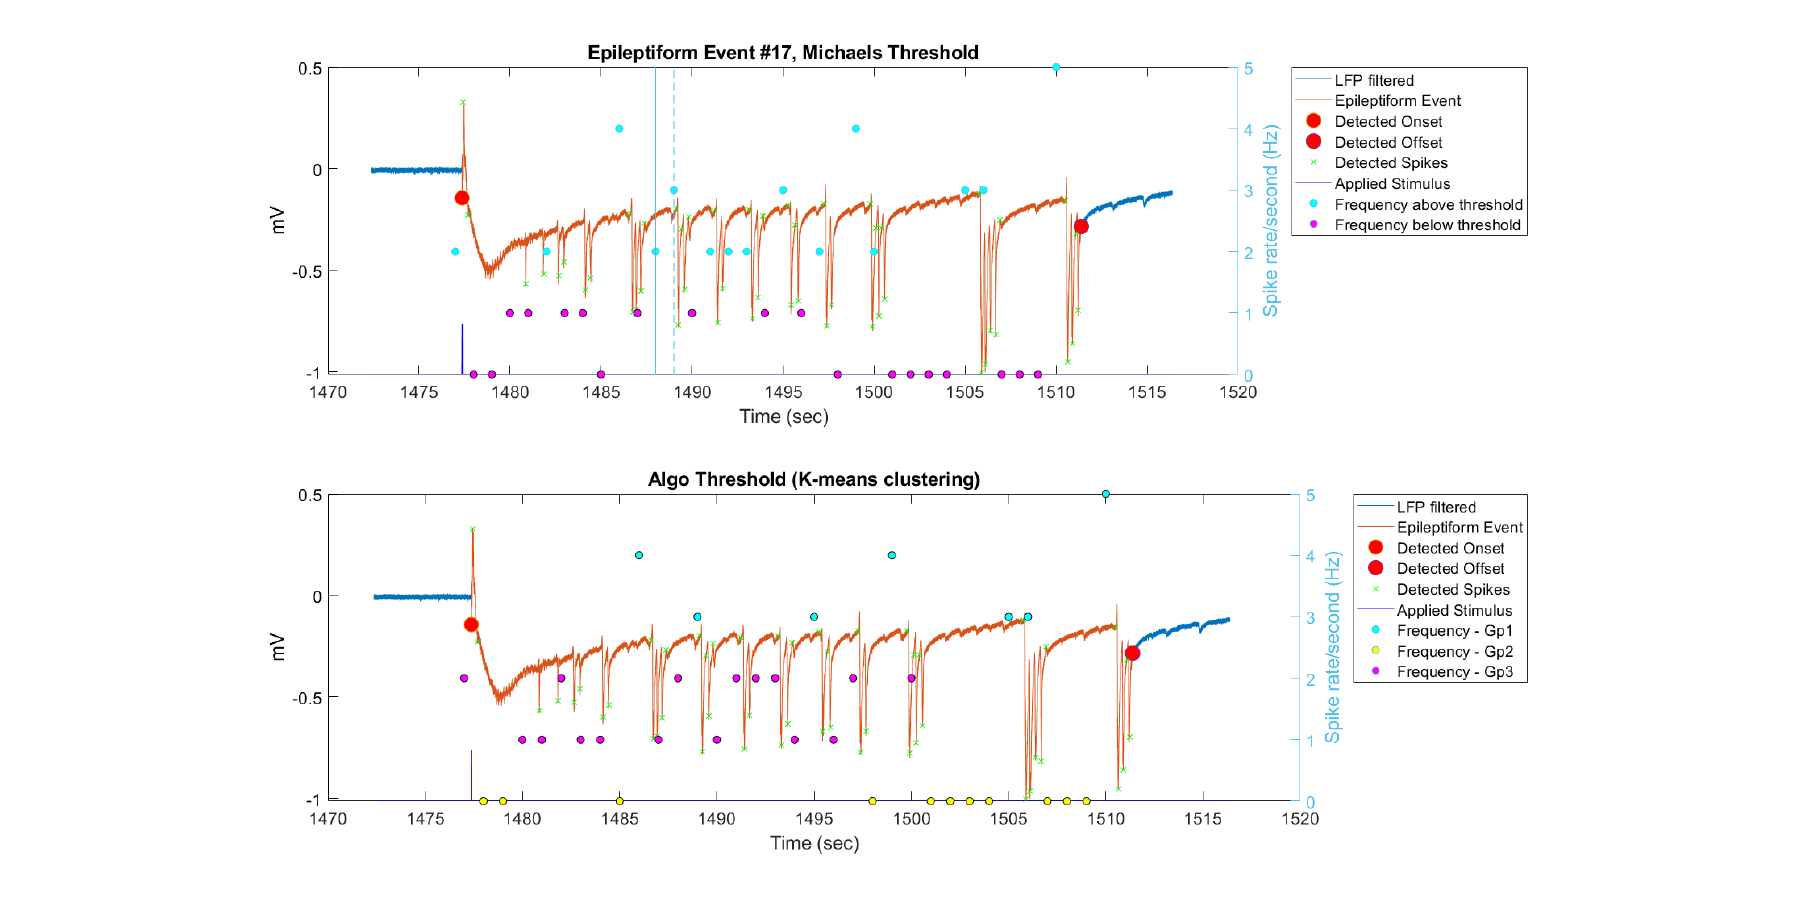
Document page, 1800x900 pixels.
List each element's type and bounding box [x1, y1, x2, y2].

picture [126, 0, 1674, 900]
